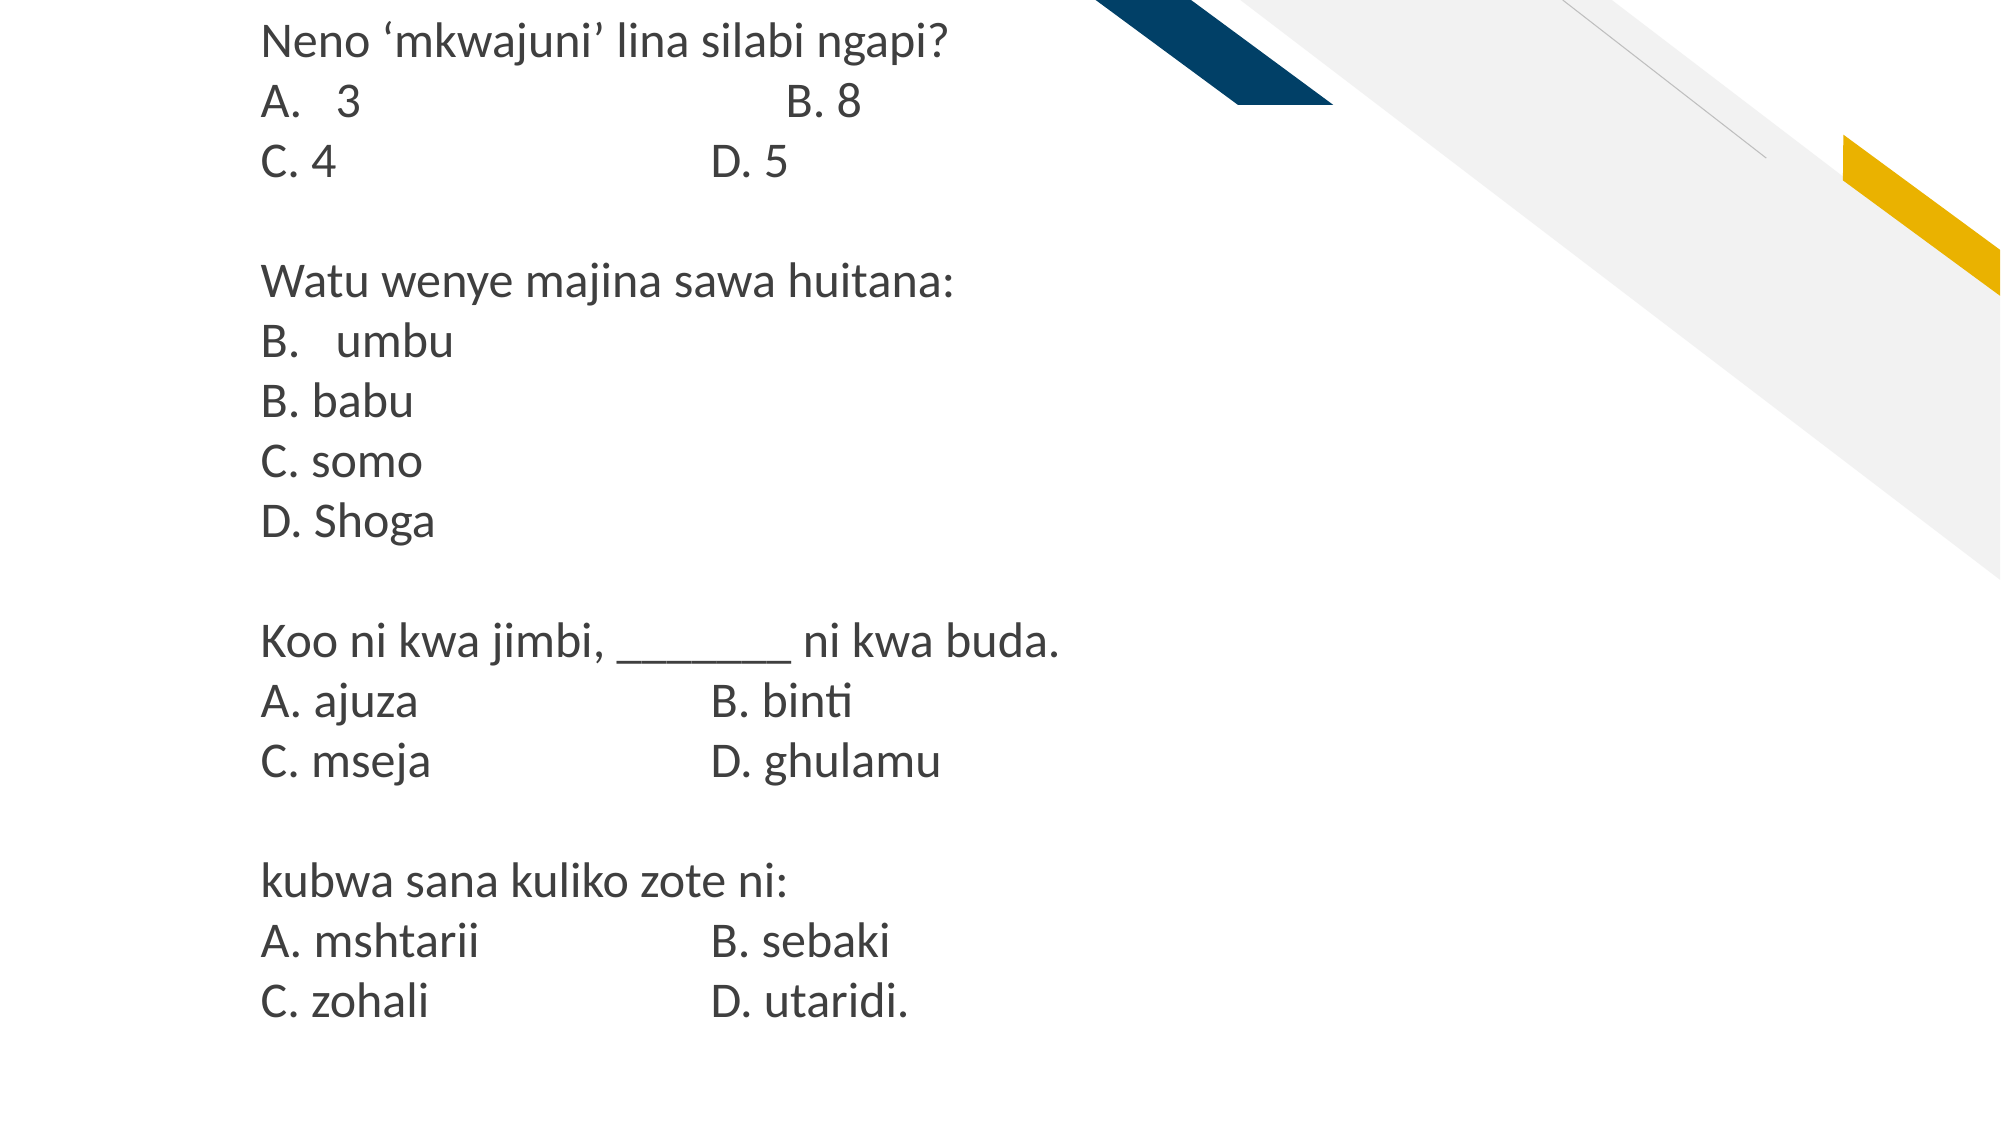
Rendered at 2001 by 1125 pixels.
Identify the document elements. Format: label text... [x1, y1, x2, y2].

text_box Neno ‘mkwajuni’ lina silabi ngapi? 3 B. 8 C. 4 D. 5 Watu wenye majina sawa huitana: umbu B. babu C. somo D. Shoga Koo ni kwa jimbi, _______ ni kwa buda. A. ajuza B. binti C. mseja D. ghulamu kubwa sana kuliko zote ni: A. mshtarii B. sebaki C. zohali D. utaridi. [245, 0, 1750, 1035]
